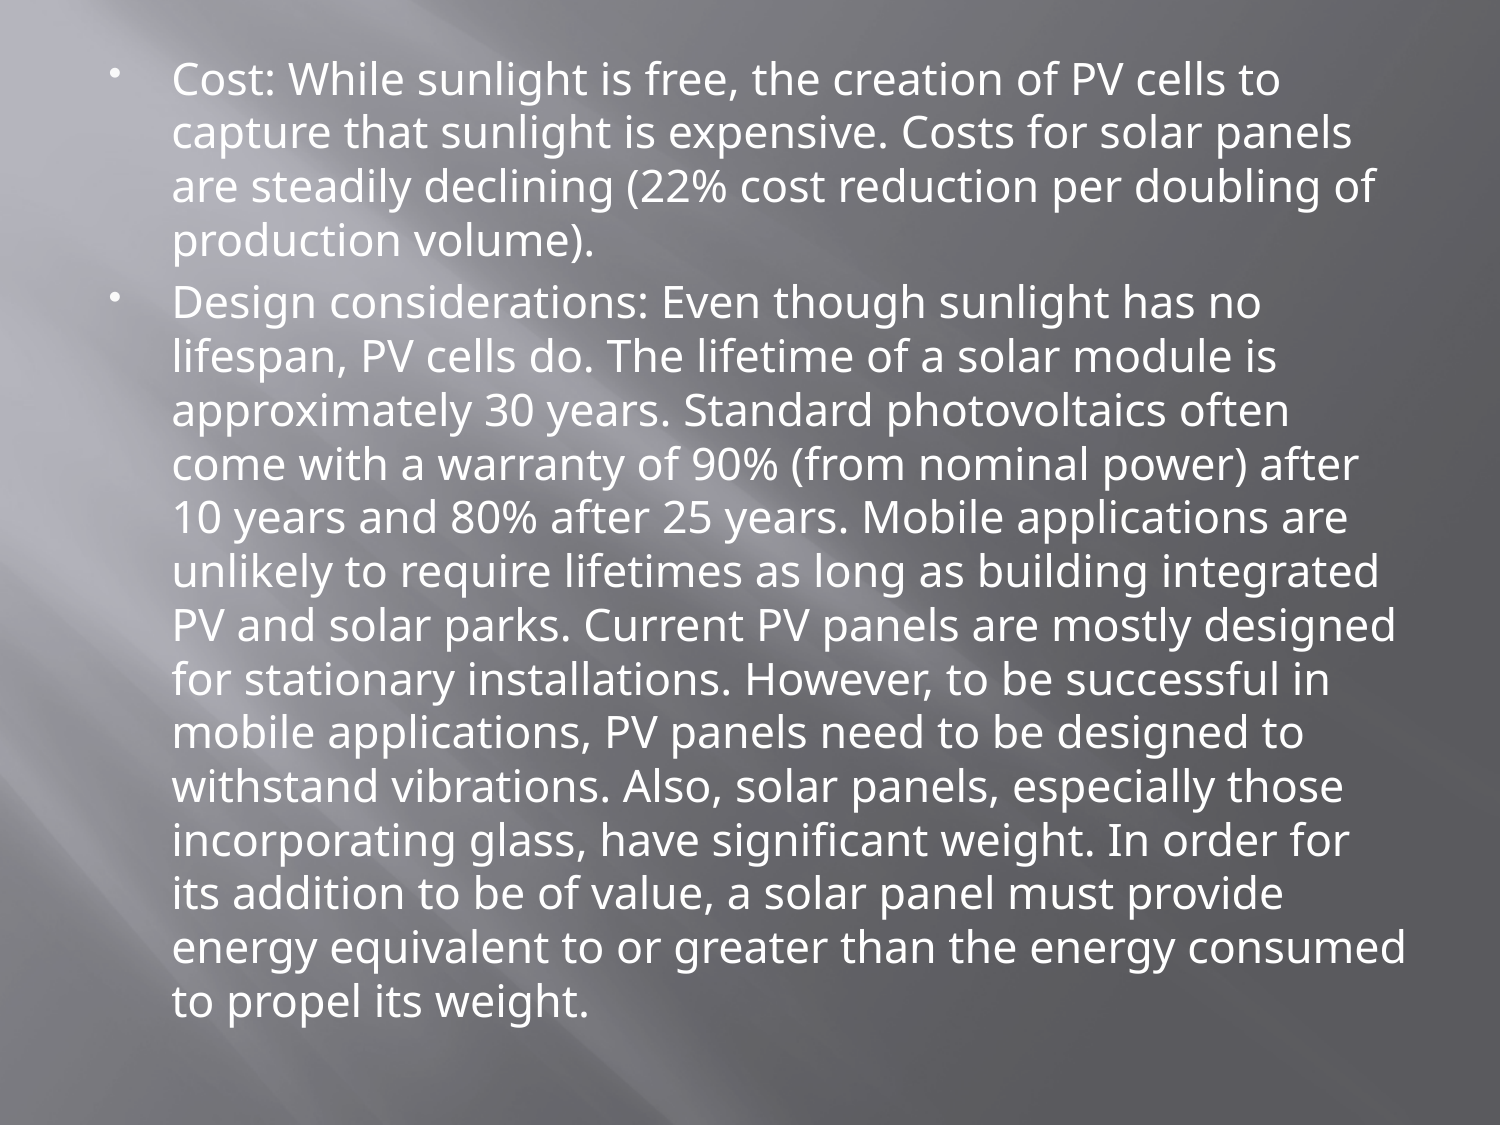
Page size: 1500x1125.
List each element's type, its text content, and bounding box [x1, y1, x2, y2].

list Cost: While sunlight is free, the creation of PV cells to capture that sunlight is expensive. Costs for solar panels are steadily declining (22% cost reduction per doubling of production volume). Design considerations: Even though sunlight has no lifespan, PV cells do. The lifetime of a solar module is approximately 30 years. Standard photovoltaics often come with a warranty of 90% (from nominal power) after 10 years and 80% after 25 years. Mobile applications are unlikely to require lifetimes as long as building integrated PV and solar parks. Current PV panels are mostly designed for stationary installations. However, to be successful in mobile applications, PV panels need to be designed to withstand vibrations. Also, solar panels, especially those incorporating glass, have significant weight. In order for its addition to be of value, a solar panel must provide energy equivalent to or greater than the energy consumed to propel its weight. [75, 42, 1425, 1035]
